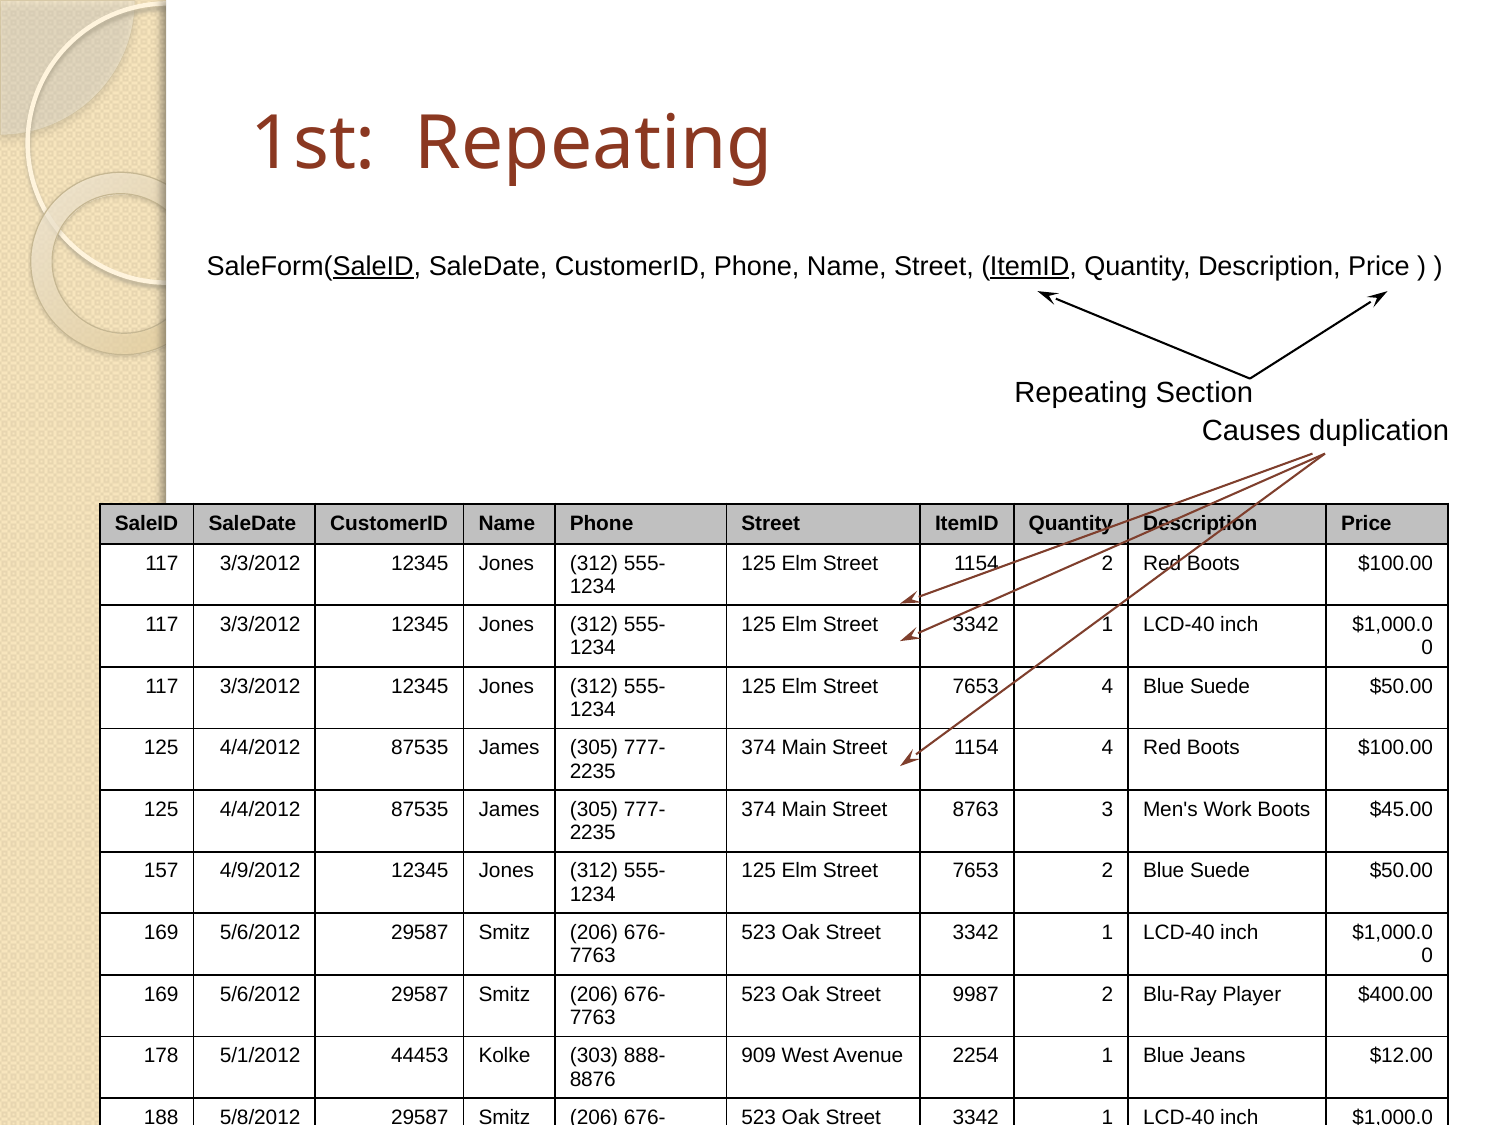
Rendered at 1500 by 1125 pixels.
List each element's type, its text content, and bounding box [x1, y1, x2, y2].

table_cell 2 [1015, 976, 1127, 1036]
table_cell 117 [101, 606, 193, 666]
table_cell LCD-40 inch [1129, 914, 1325, 974]
table_cell 5/6/2012 [194, 976, 314, 1036]
table_cell 125 [101, 791, 193, 851]
table_header Description [1129, 505, 1253, 543]
table_cell LCD-40 inch [1129, 1099, 1325, 1125]
table_cell Blue Suede [1129, 853, 1325, 912]
table_header Price [1327, 505, 1447, 543]
table_cell 374 Main Street [727, 729, 919, 789]
table_cell 1 [1015, 1099, 1127, 1125]
table_cell 188 [101, 1099, 193, 1125]
table_cell 8763 [921, 791, 1013, 851]
table_header SaleID [101, 505, 193, 543]
table_cell 157 [101, 853, 193, 912]
table_cell 4/9/2012 [194, 853, 314, 912]
table_cell 1154 [921, 545, 1013, 595]
table_cell (305) 777-2235 [556, 791, 726, 851]
table_cell 909 West Avenue [727, 1037, 919, 1097]
table_header ItemID [921, 505, 1013, 543]
table_cell 1 [1015, 606, 1116, 666]
title 1st: Repeating [235, 45, 1466, 233]
table_cell $1,000.00 [1327, 1099, 1447, 1125]
table_cell Blue Suede [1129, 668, 1325, 728]
table_cell 125 Elm Street [727, 853, 919, 912]
table_cell 4 [1015, 668, 1127, 728]
text_box [900, 590, 922, 604]
table_cell 5/1/2012 [194, 1037, 314, 1097]
table_cell 29587 [316, 976, 463, 1036]
table_cell 5/8/2012 [194, 1099, 314, 1125]
table_cell 523 Oak Street [727, 914, 919, 974]
table_cell (206) 676-7763 [556, 1099, 726, 1125]
table_cell 5/6/2012 [194, 914, 314, 974]
table_cell 7653 [921, 668, 1013, 728]
table_header SaleDate [194, 505, 314, 543]
table_header Description [1205, 505, 1325, 543]
table_cell 7653 [921, 853, 1013, 912]
table_cell 4/4/2012 [194, 729, 314, 789]
table_cell 2 [1015, 853, 1127, 912]
table_cell (305) 777-2235 [556, 729, 726, 789]
table_cell (303) 888-8876 [556, 1037, 726, 1097]
table_cell (312) 555-1234 [556, 853, 726, 912]
text_box [900, 748, 921, 767]
table_cell $50.00 [1327, 668, 1447, 728]
table_cell 117 [101, 545, 193, 604]
table_cell 3/3/2012 [194, 668, 314, 728]
table_cell 117 [101, 668, 193, 728]
table_cell 12345 [316, 853, 463, 912]
table_cell $100.00 [1327, 729, 1447, 789]
table_cell Jones [464, 545, 554, 604]
table_cell Jones [464, 853, 554, 912]
table_cell Smitz [464, 1099, 554, 1125]
table_cell $1,000.00 [1327, 914, 1447, 974]
table_cell 4 [1015, 729, 1127, 789]
table_cell 125 Elm Street [727, 545, 919, 604]
table_cell 2254 [921, 1037, 1013, 1097]
table_cell 125 Elm Street [727, 668, 919, 728]
table_cell 1154 [921, 563, 1013, 604]
table_cell James [464, 791, 554, 851]
table_header Phone [556, 505, 726, 543]
table_cell 178 [101, 1037, 193, 1097]
table_cell (312) 555-1234 [556, 606, 726, 666]
table_cell 3 [1015, 791, 1127, 851]
table_cell 125 [101, 729, 193, 789]
text_box [900, 627, 922, 642]
table_cell Red Boots [1129, 729, 1325, 789]
table_header Street [727, 505, 919, 543]
table_cell 523 Oak Street [727, 1099, 919, 1125]
table_cell 169 [101, 914, 193, 974]
table_cell 44453 [316, 1037, 463, 1097]
table_cell $1,000.00 [1327, 606, 1447, 666]
table_header Quantity [1015, 505, 1127, 543]
table_cell $400.00 [1327, 976, 1447, 1036]
table_cell 12345 [316, 545, 463, 604]
table_cell 29587 [316, 1099, 463, 1125]
table_cell 12345 [316, 668, 463, 728]
table_cell $100.00 [1327, 545, 1447, 604]
text_box SaleForm(SaleID, SaleDate, CustomerID, Phone, Name, Street, (ItemID, Quantity, Description, Price ) ) [191, 241, 1458, 289]
table_cell 9987 [921, 976, 1013, 1036]
text_box [1366, 291, 1388, 308]
table_cell 4/4/2012 [194, 791, 314, 851]
table_cell 3342 [921, 606, 1013, 666]
table_cell 523 Oak Street [727, 976, 919, 1036]
table_cell 169 [101, 976, 193, 1036]
table_cell 29587 [316, 914, 463, 974]
table_cell 1 [1015, 1037, 1127, 1097]
table_cell 3/3/2012 [194, 606, 314, 666]
table_cell Men's Work Boots [1129, 791, 1325, 851]
table_cell $50.00 [1327, 853, 1447, 912]
table_cell 3342 [921, 1099, 1013, 1125]
table_cell Blue Jeans [1129, 1037, 1325, 1097]
table_cell 125 Elm Street [727, 606, 919, 666]
table_cell 2 [1015, 545, 1127, 604]
table_cell (206) 676-7763 [556, 914, 726, 974]
text_box Repeating Section [999, 366, 1269, 417]
table_cell 87535 [316, 729, 463, 789]
text_box [1037, 291, 1059, 305]
table_cell 12345 [316, 606, 463, 666]
table_cell Smitz [464, 976, 554, 1036]
table_cell 87535 [316, 791, 463, 851]
table_cell $45.00 [1327, 791, 1447, 851]
table_cell $12.00 [1327, 1037, 1447, 1097]
table_cell (206) 676-7763 [556, 976, 726, 1036]
table_cell 3342 [921, 914, 1013, 974]
table_cell James [464, 729, 554, 789]
table_cell 3/3/2012 [194, 545, 314, 604]
table_cell Blu-Ray Player [1129, 976, 1325, 1036]
table_cell (312) 555-1234 [556, 545, 726, 604]
table_cell LCD-40 inch [1129, 606, 1325, 666]
text_box Causes duplication [1186, 403, 1465, 454]
table_cell 1 [1015, 914, 1127, 974]
table_cell Smitz [464, 914, 554, 974]
table_cell Kolke [464, 1037, 554, 1097]
table_cell 374 Main Street [727, 791, 919, 851]
table_cell Red Boots [1129, 545, 1325, 604]
table_cell 1 [1038, 606, 1127, 666]
table_cell (312) 555-1234 [556, 668, 726, 728]
table_cell 1154 [921, 729, 1013, 789]
table_header CustomerID [316, 505, 463, 543]
table_cell Jones [464, 668, 554, 728]
table_cell Jones [464, 606, 554, 666]
table_header Name [464, 505, 554, 543]
